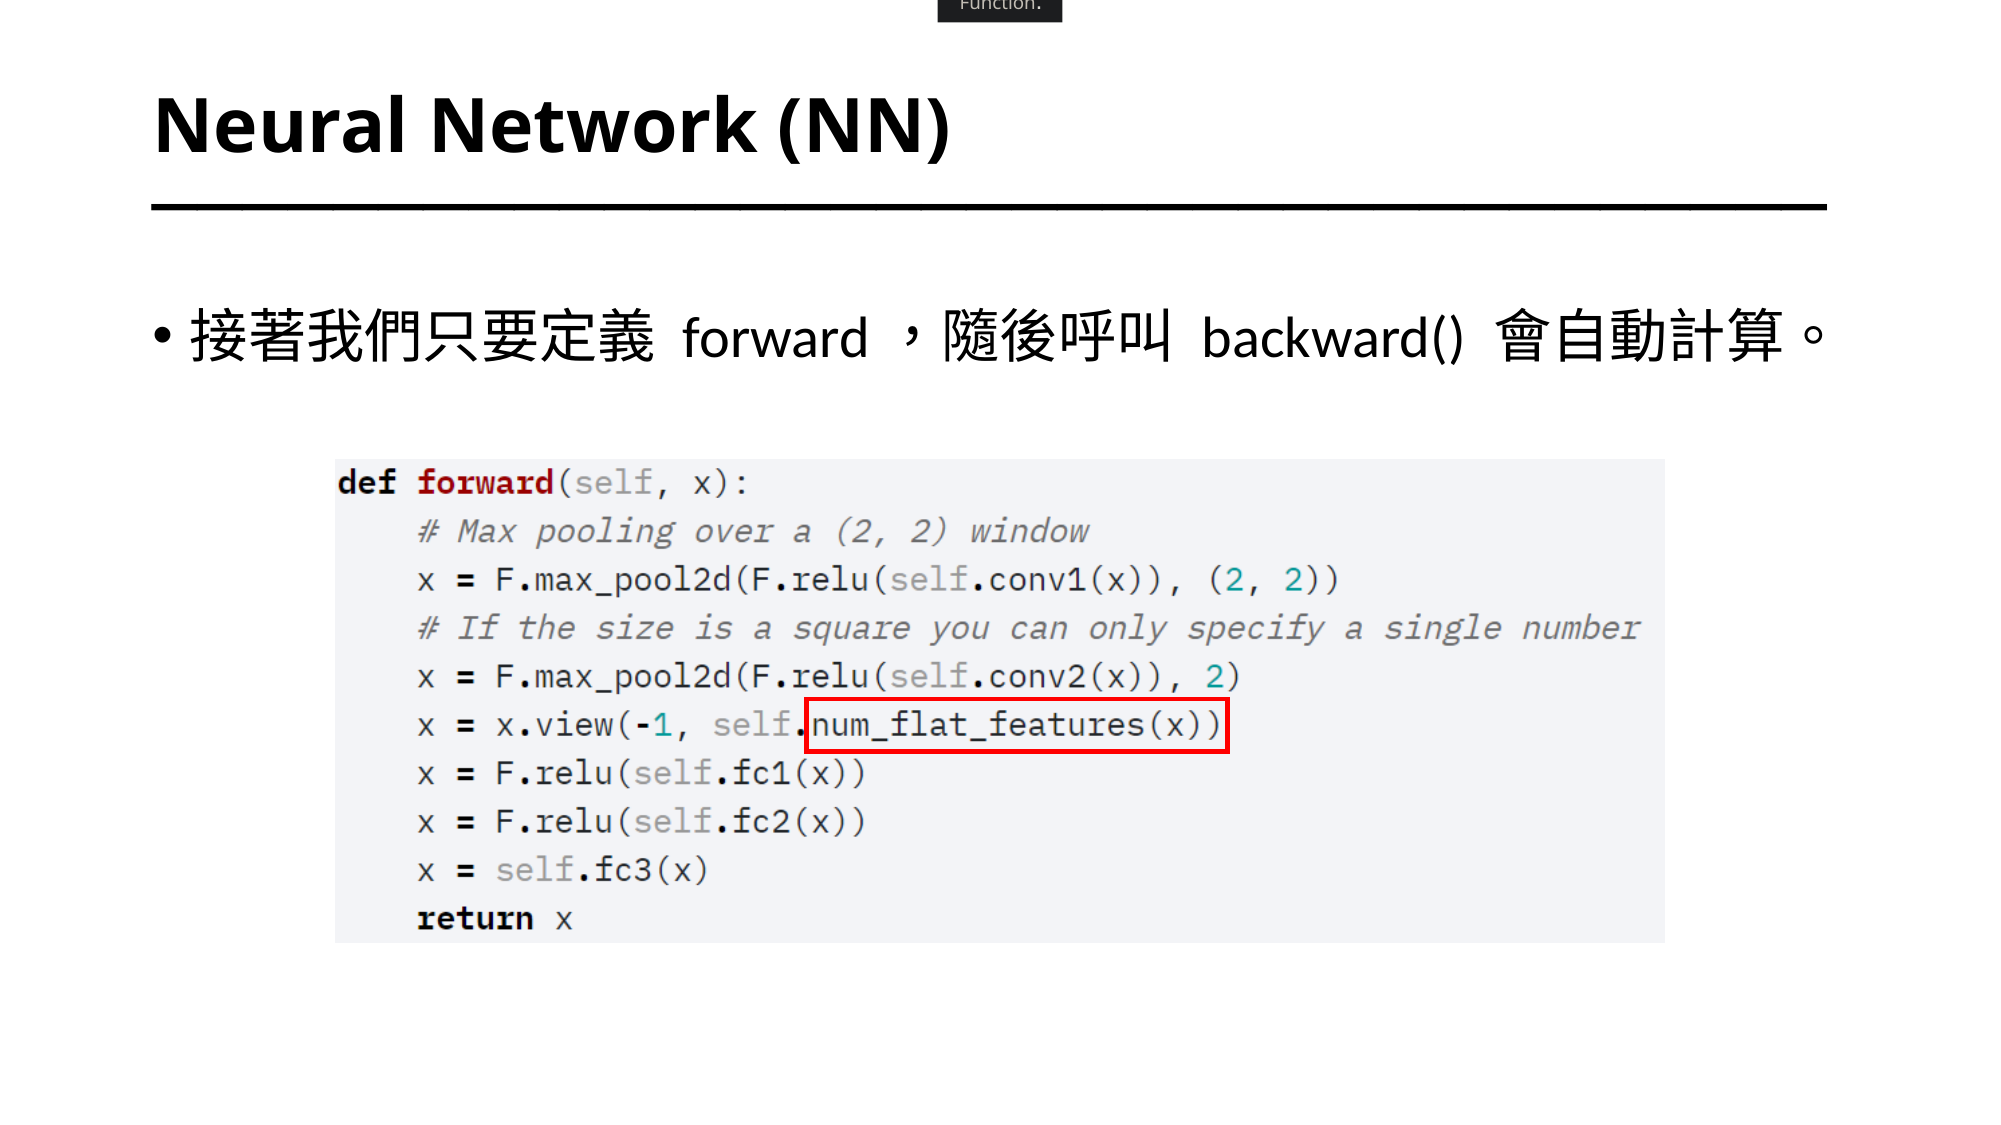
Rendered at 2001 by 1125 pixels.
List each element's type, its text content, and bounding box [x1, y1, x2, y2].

list 接著我們只要定義 forward，隨後呼叫 backward() 會自動計算。 [137, 299, 1863, 1014]
picture [334, 459, 1665, 943]
title Neural Network (NN) ───────────────────────────────────── [137, 59, 1863, 278]
text_box Function. [937, 0, 1063, 23]
